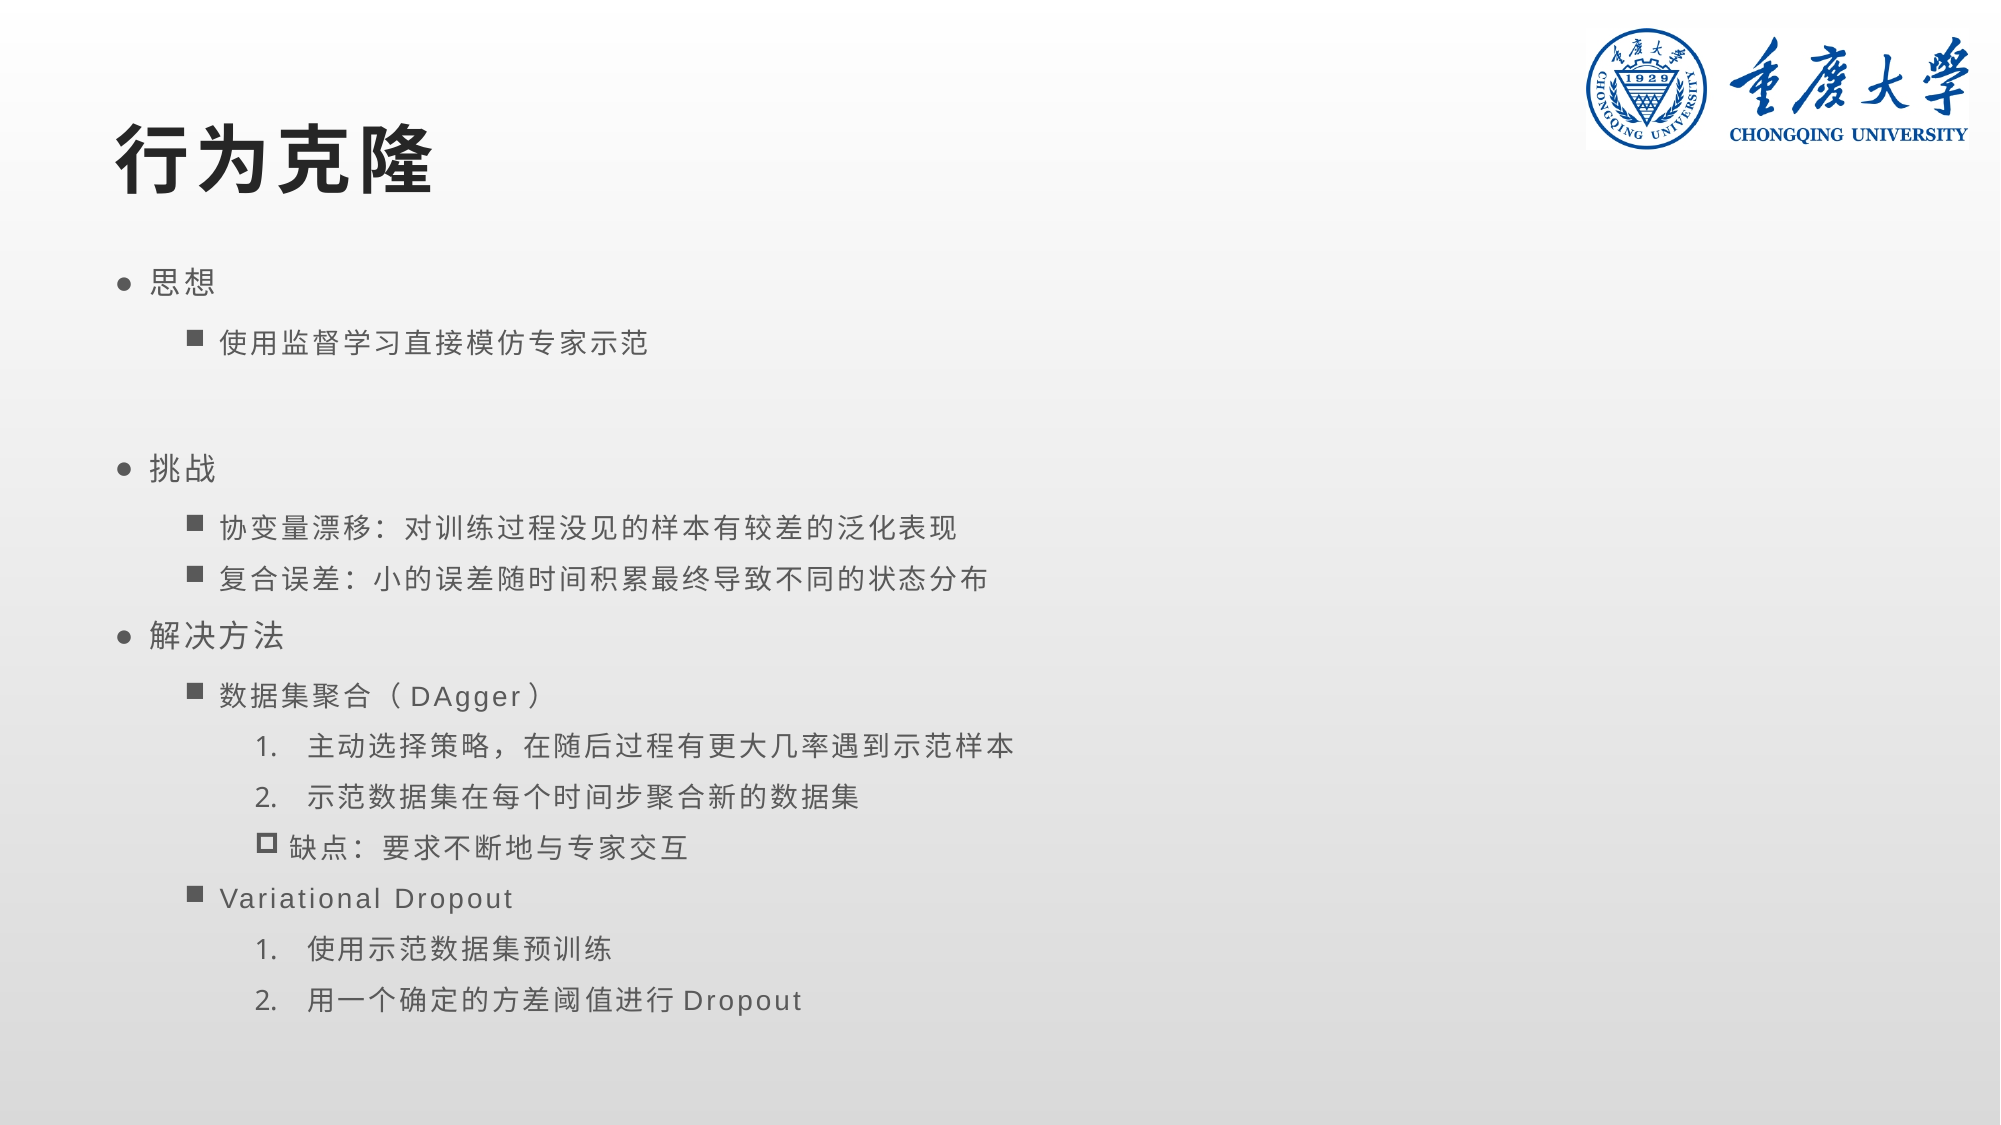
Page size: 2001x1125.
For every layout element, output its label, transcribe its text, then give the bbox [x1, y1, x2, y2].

picture [1586, 28, 1969, 150]
title 行为克隆 [99, 99, 1900, 216]
